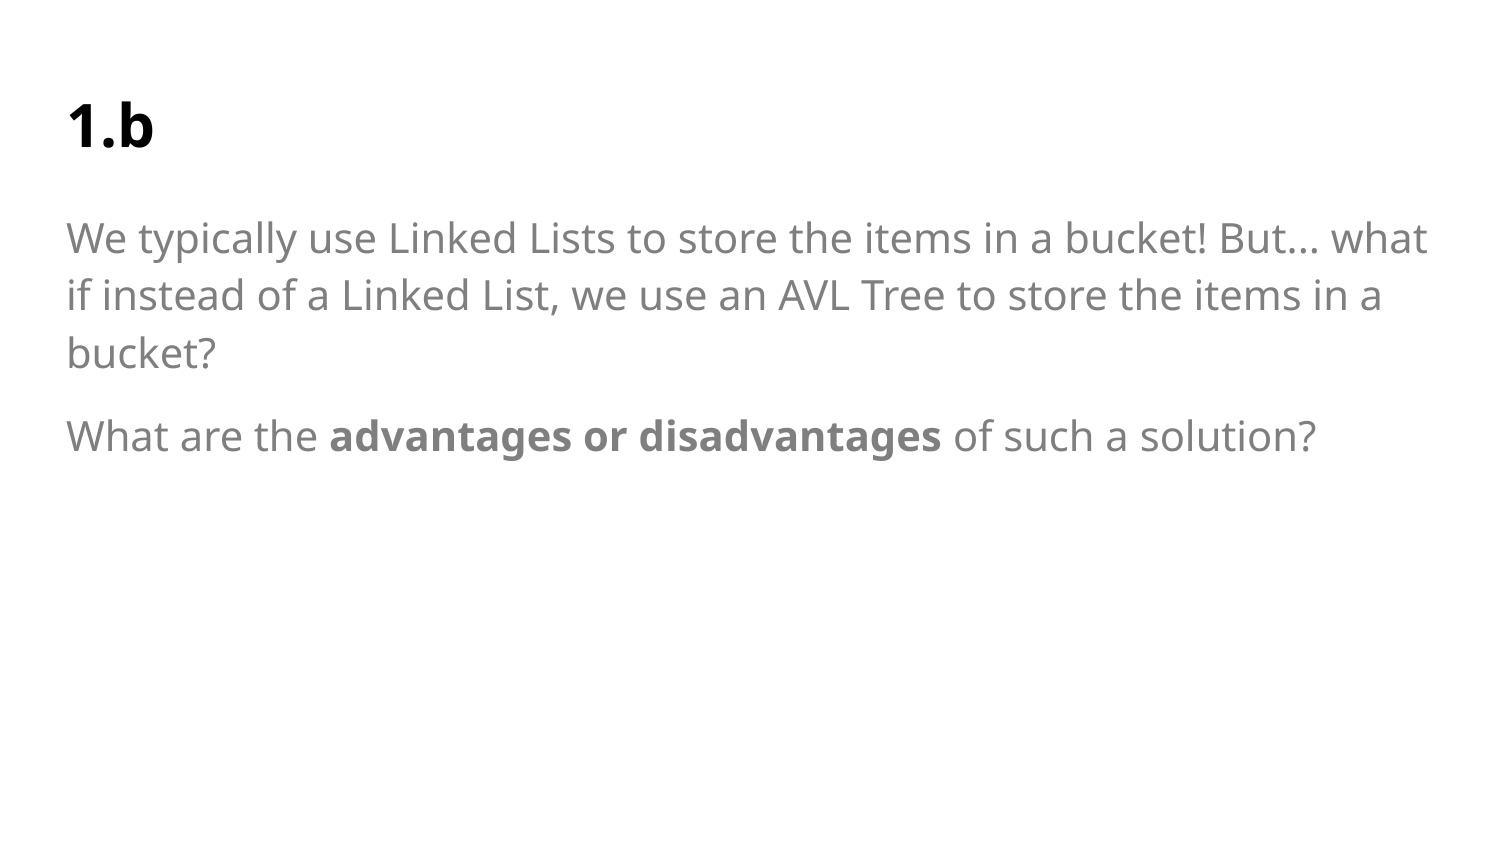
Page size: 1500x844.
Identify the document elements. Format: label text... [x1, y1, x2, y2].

list We typically use Linked Lists to store the items in a bucket! But... what if instead of a Linked List, we use an AVL Tree to store the items in a bucket? What are the advantages or disadvantages of such a solution? [51, 189, 1449, 750]
title 1.b [51, 72, 1449, 176]
